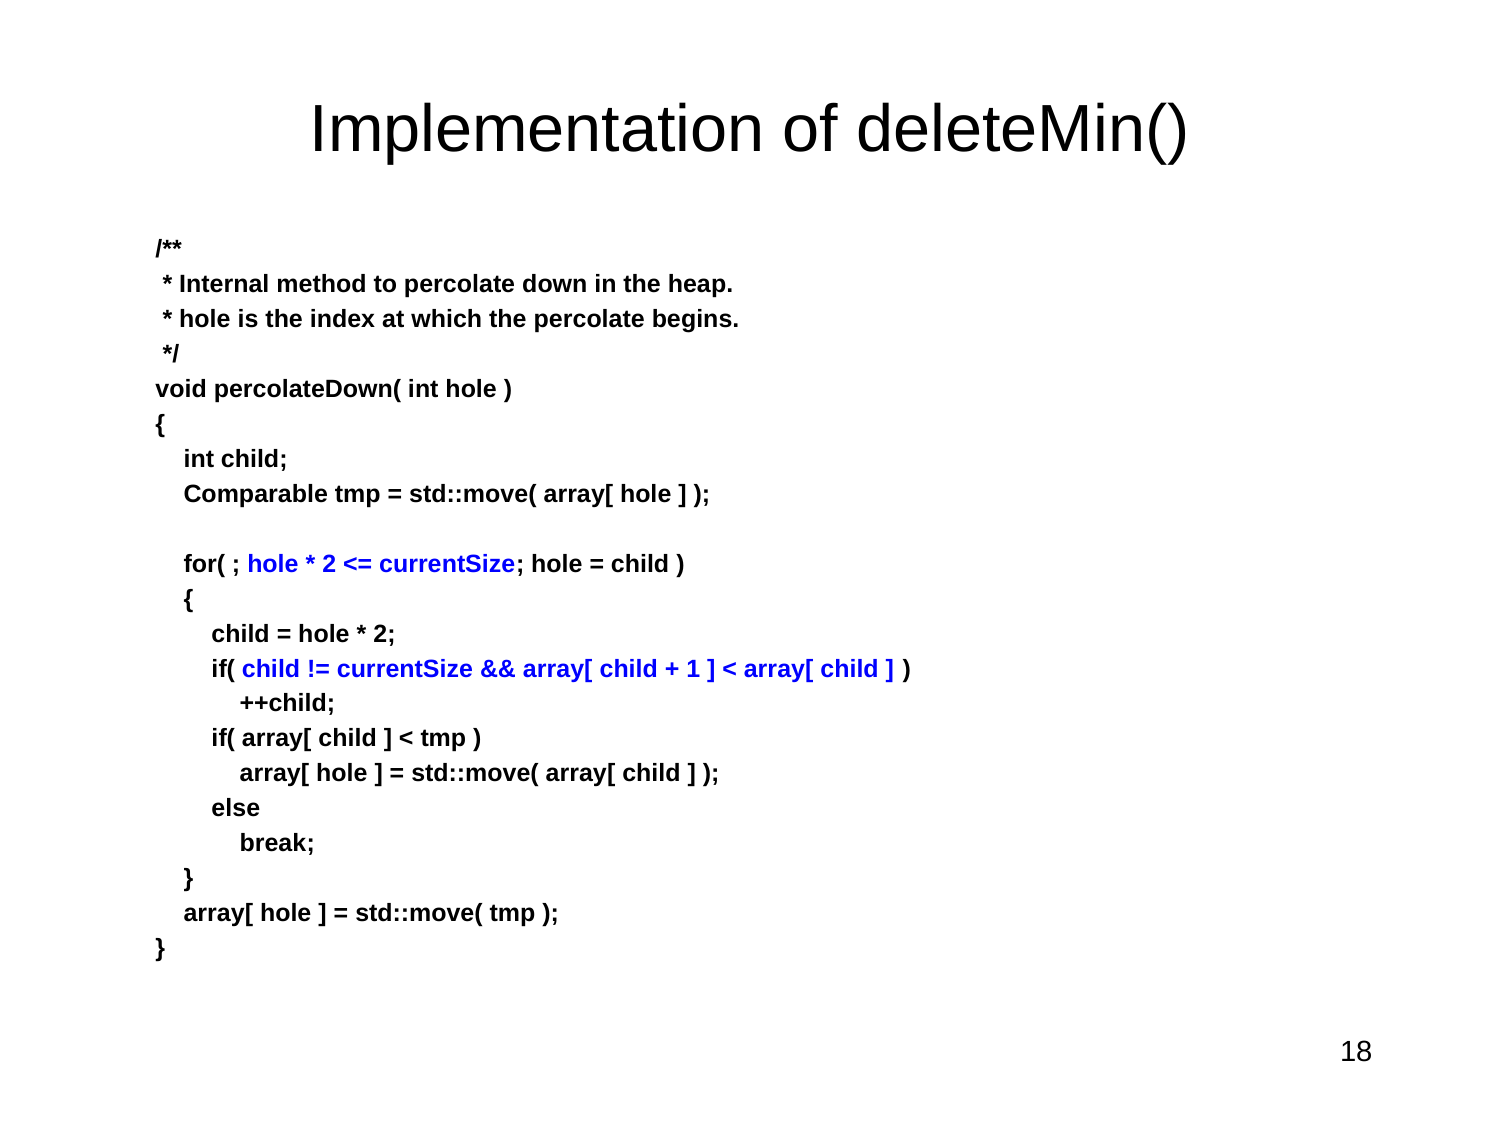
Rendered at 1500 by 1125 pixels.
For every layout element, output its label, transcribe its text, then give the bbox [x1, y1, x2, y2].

list /** * Internal method to percolate down in the heap. * hole is the index at which the percolate begins. */ void percolateDown( int hole ) { int child; Comparable tmp = std::move( array[ hole ] ); for( ; hole * 2 <= currentSize; hole = child ) { child = hole * 2; if( child != currentSize && array[ child + 1 ] < array[ child ] ) ++child; if( array[ child ] < tmp ) array[ hole ] = std::move( array[ child ] ); else break; } array[ hole ] = std::move( tmp ); } [112, 224, 1388, 1000]
slide_number 18 [1074, 1024, 1388, 1101]
title Implementation of deleteMin() [112, 62, 1388, 188]
